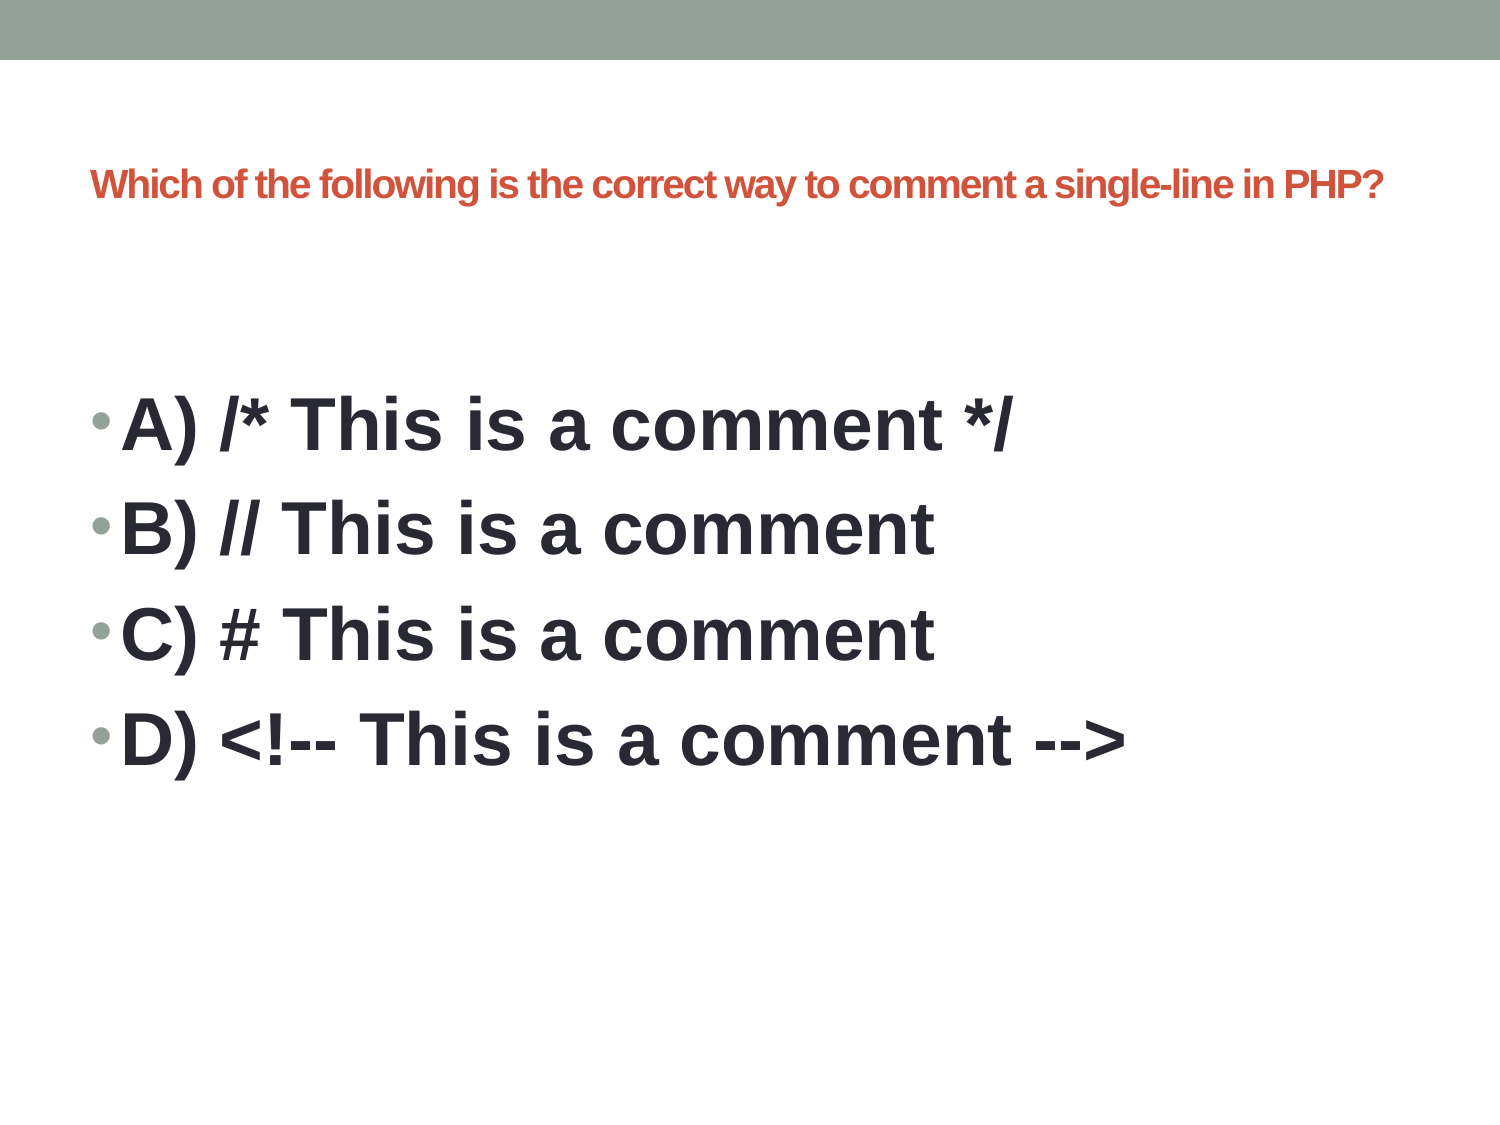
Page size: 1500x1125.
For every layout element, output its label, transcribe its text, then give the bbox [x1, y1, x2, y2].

title Which of the following is the correct way to comment a single-line in PHP? [75, 125, 1425, 262]
list A) /* This is a comment */ B) // This is a comment C) # This is a comment D) <!-- This is a comment --> [75, 262, 1425, 1063]
